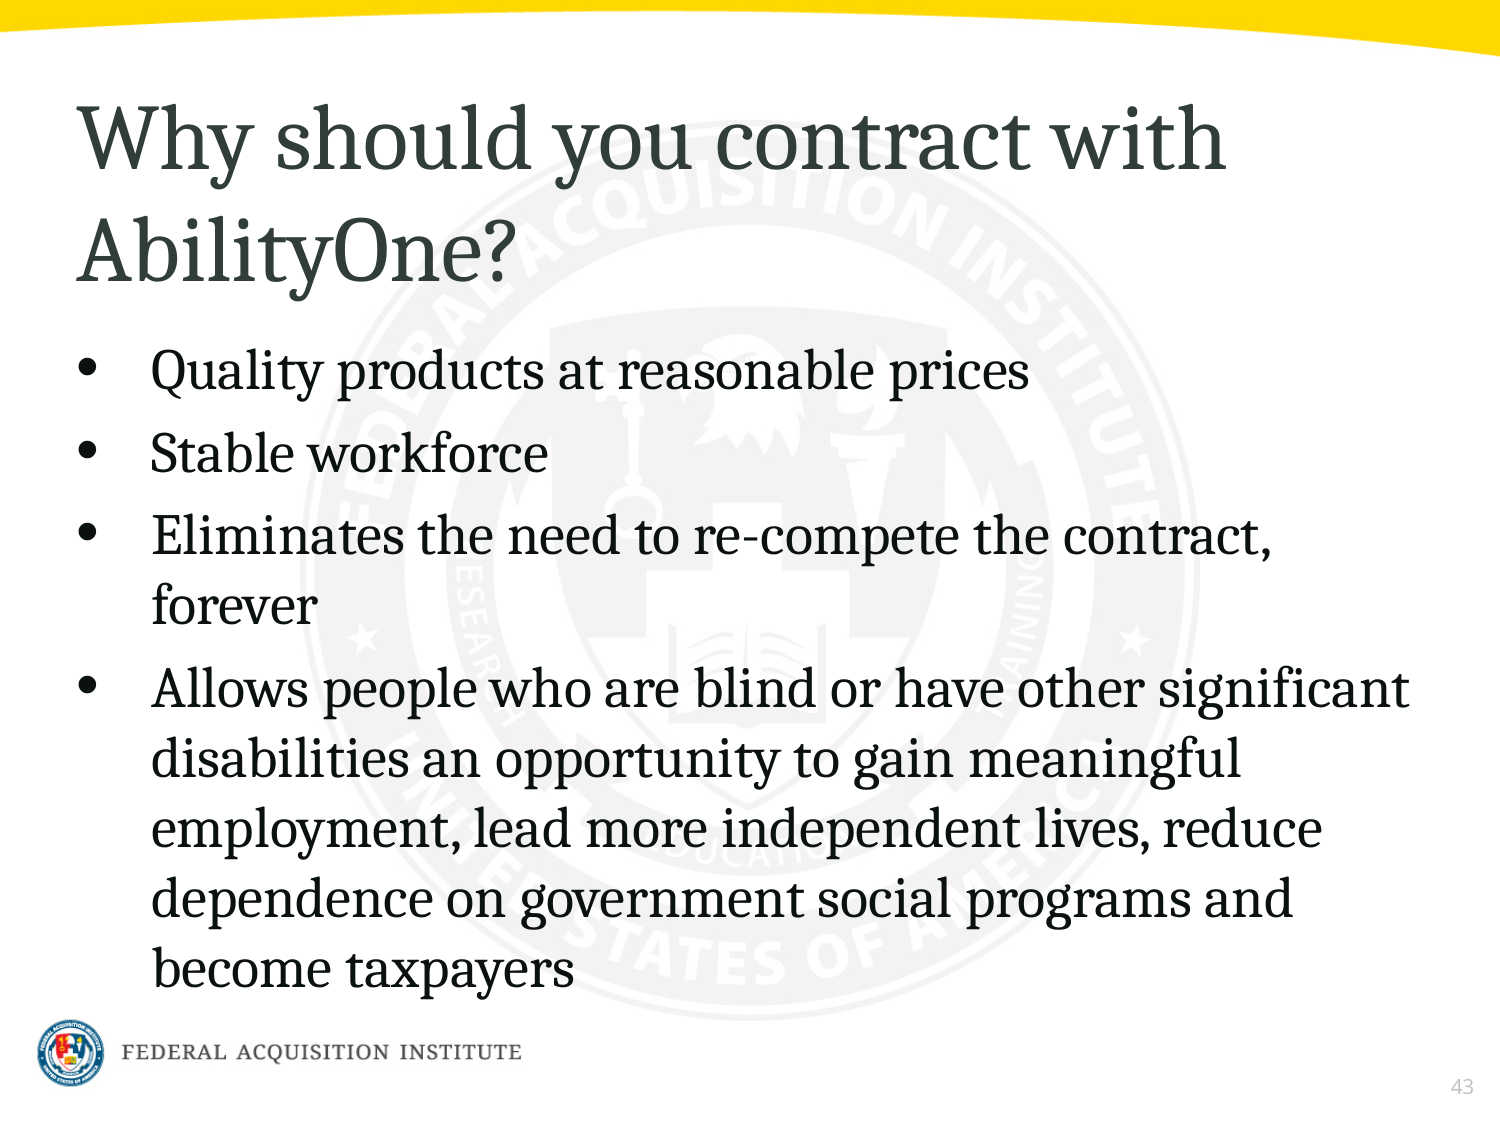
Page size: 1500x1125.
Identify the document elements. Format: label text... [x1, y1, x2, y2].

picture [0, 0, 1500, 1125]
list Quality products at reasonable prices Stable workforce Eliminates the need to re-compete the contract, forever Allows people who are blind or have other significant disabilities an opportunity to gain meaningful employment, lead more independent lives, reduce dependence on government social programs and become taxpayers [76, 331, 1425, 1019]
slide_number 43 [1425, 1050, 1500, 1125]
title Why should you contract with AbilityOne? [76, 75, 1425, 196]
